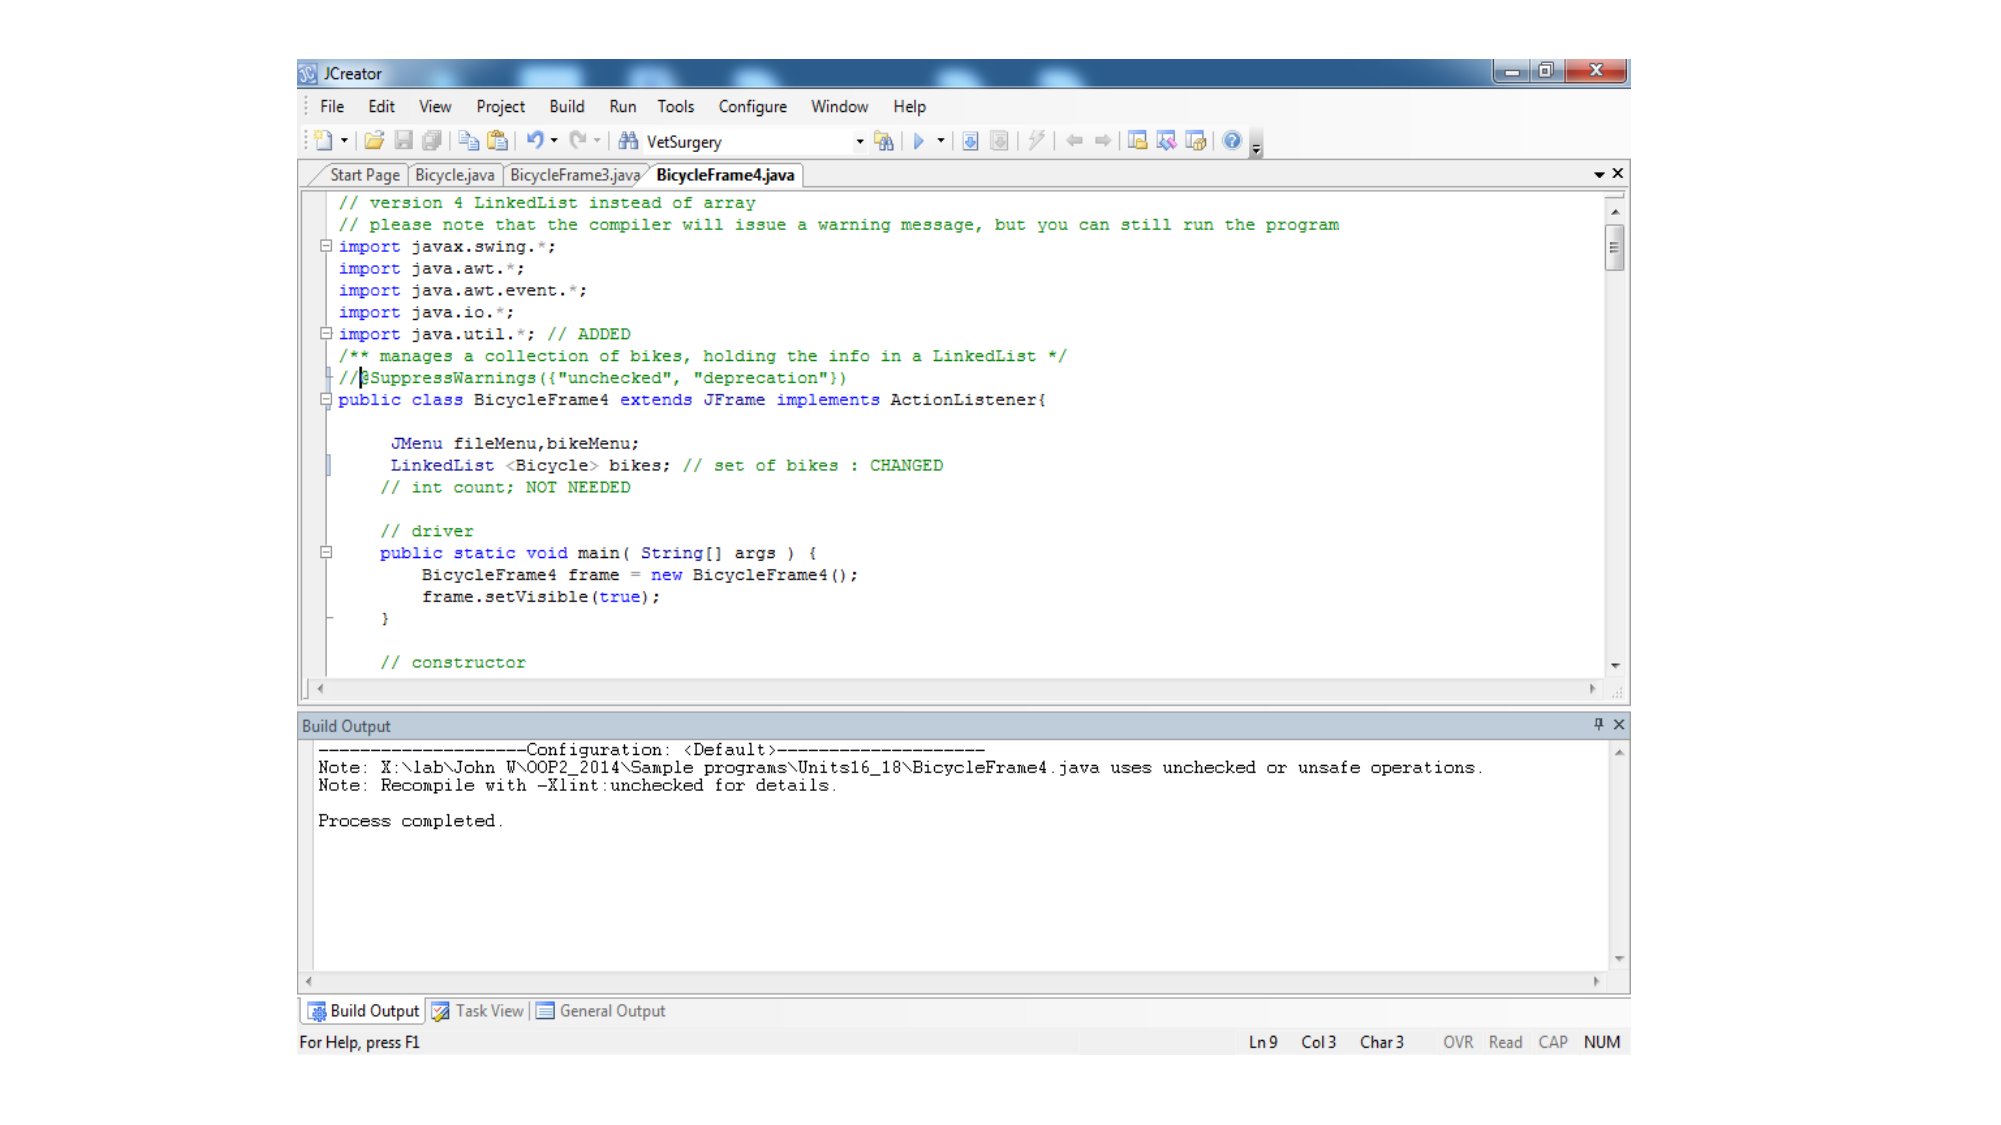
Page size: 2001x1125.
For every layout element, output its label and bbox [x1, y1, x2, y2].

list [297, 59, 1631, 1055]
